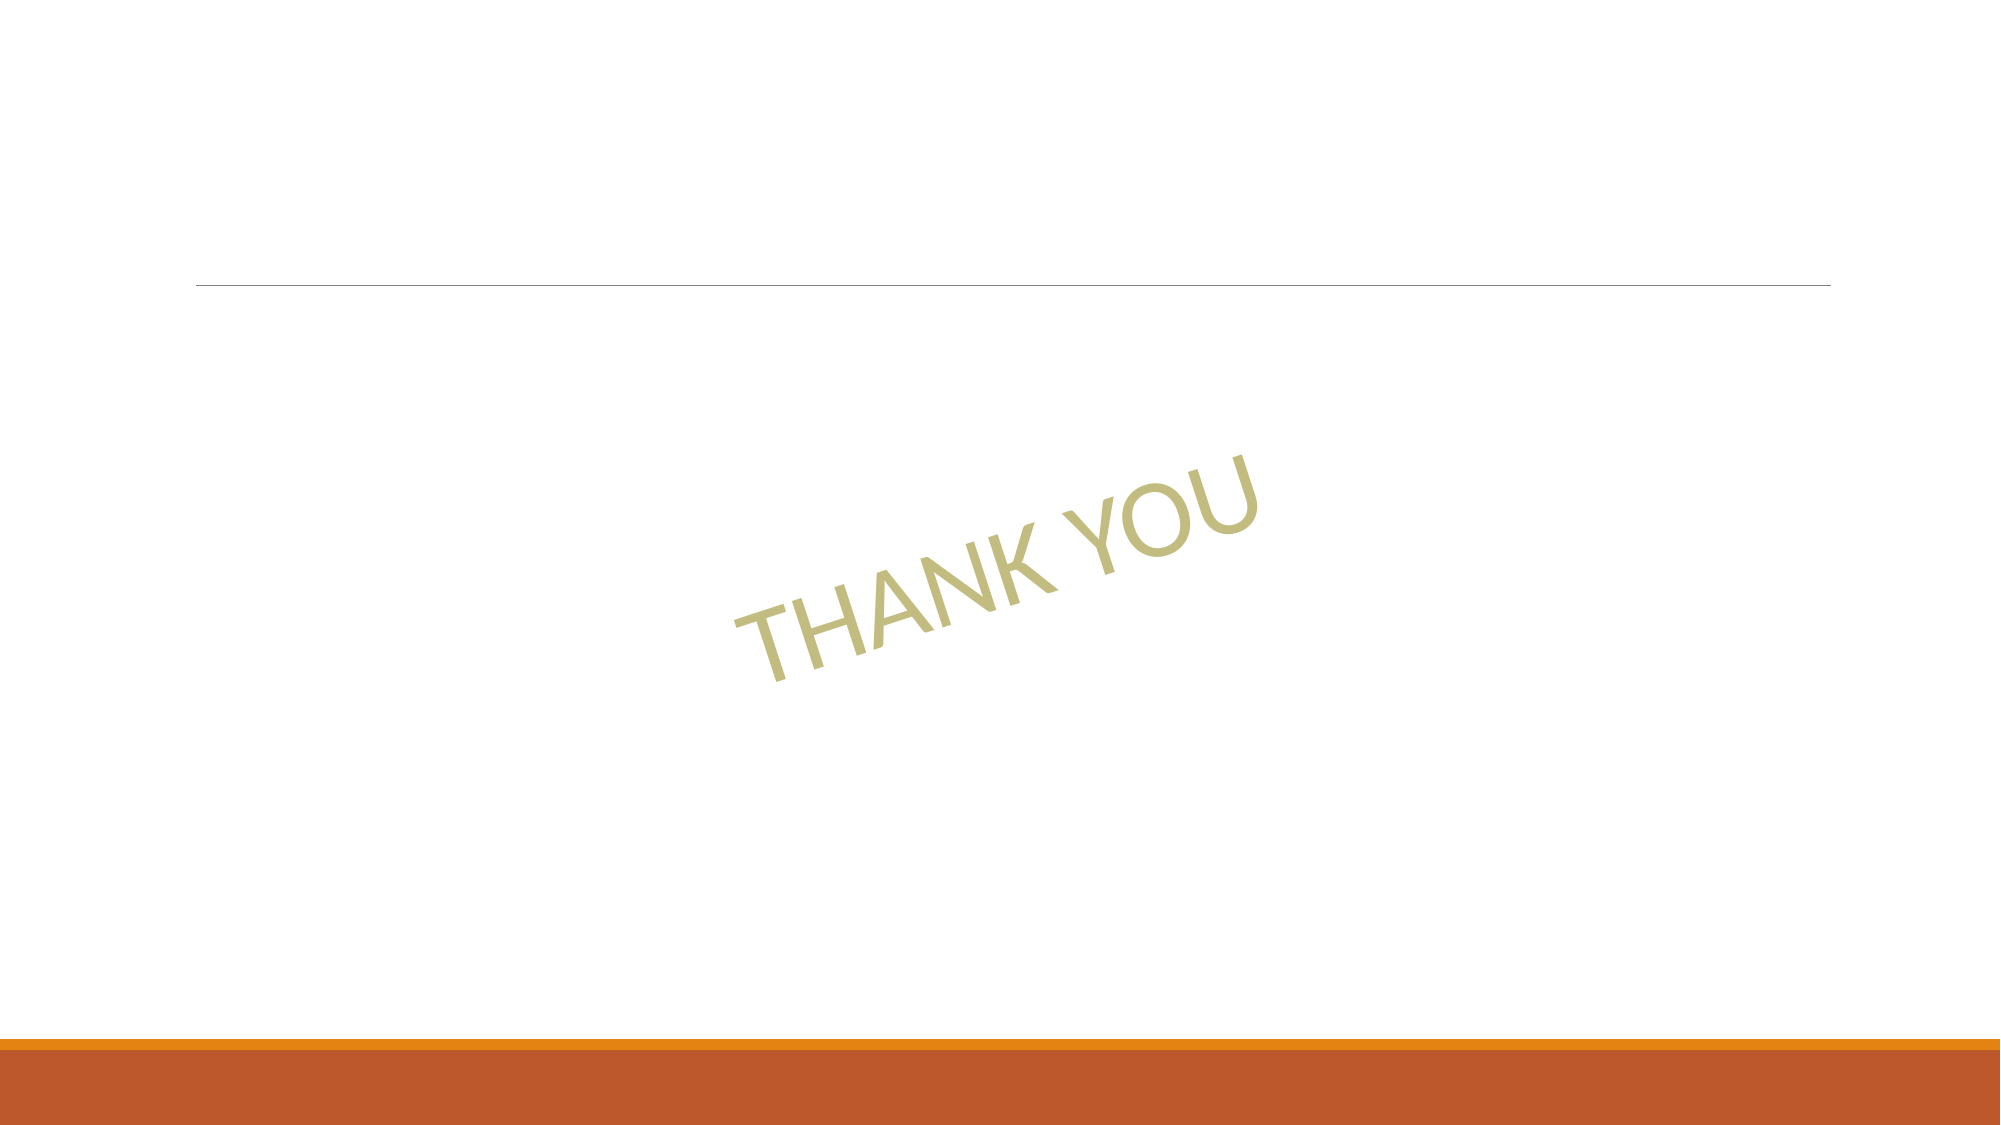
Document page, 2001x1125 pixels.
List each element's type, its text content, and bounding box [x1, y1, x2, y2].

text_box THANK YOU [703, 400, 1297, 723]
